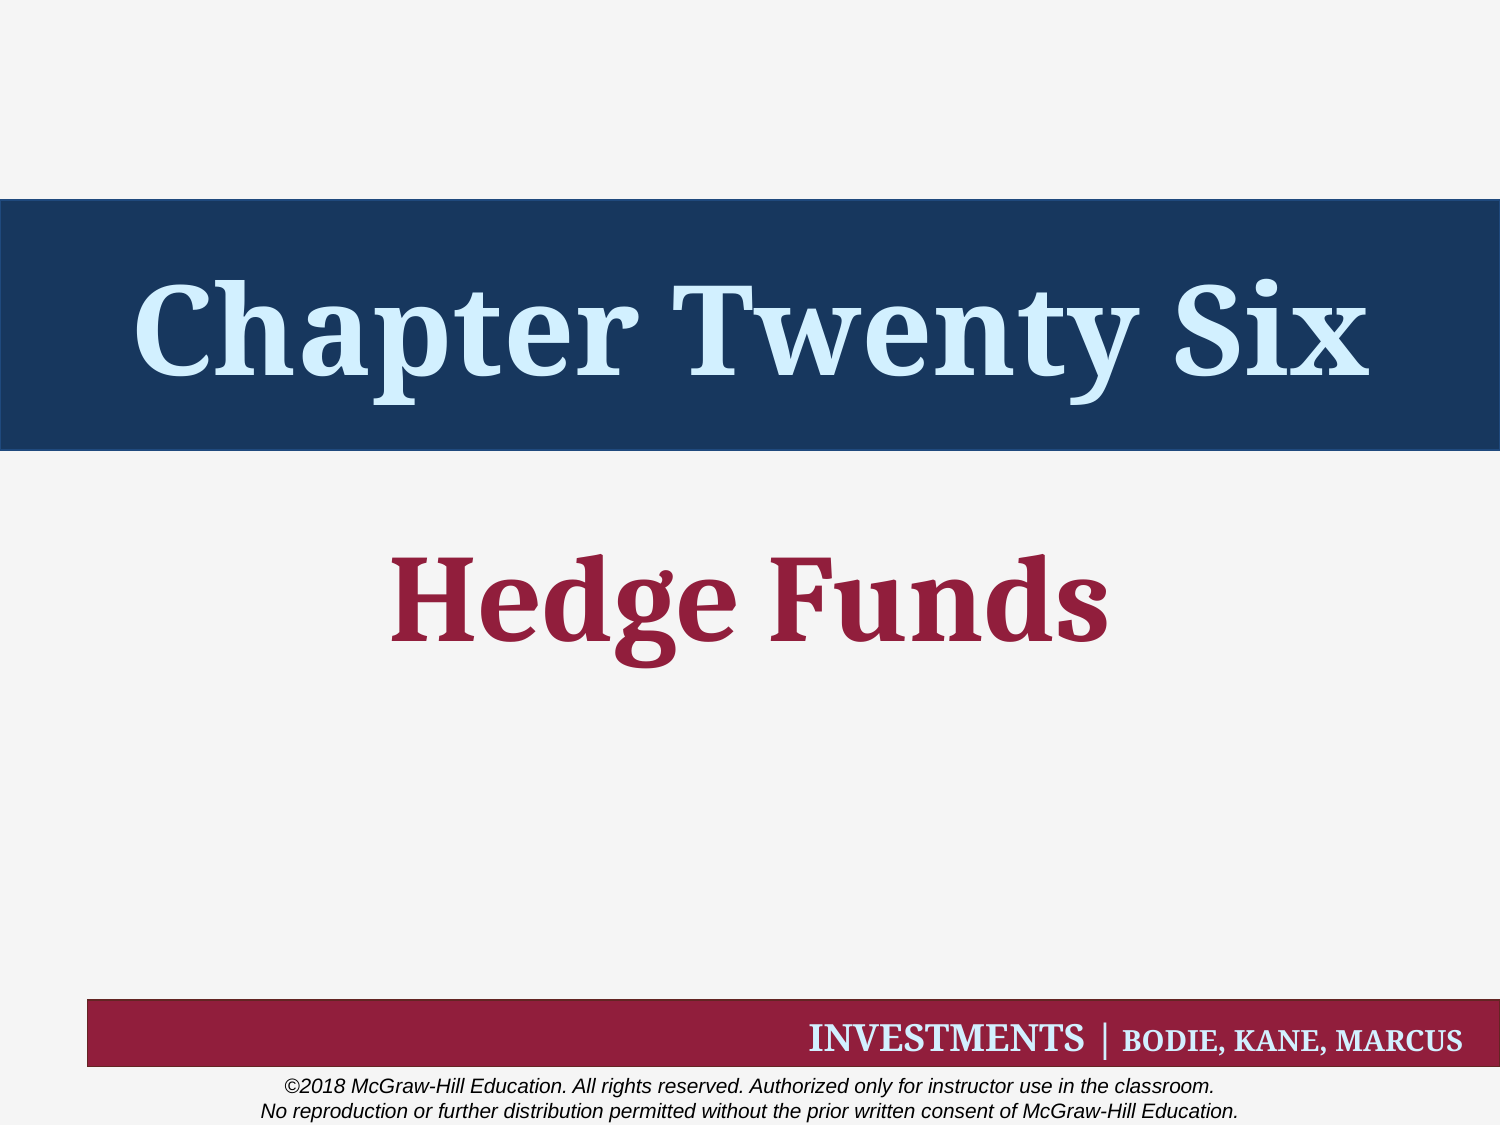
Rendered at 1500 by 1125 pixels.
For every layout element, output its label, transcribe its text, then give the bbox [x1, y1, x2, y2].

subtitle Hedge Funds [87, 509, 1413, 997]
title Chapter Twenty Six [88, 200, 1414, 450]
